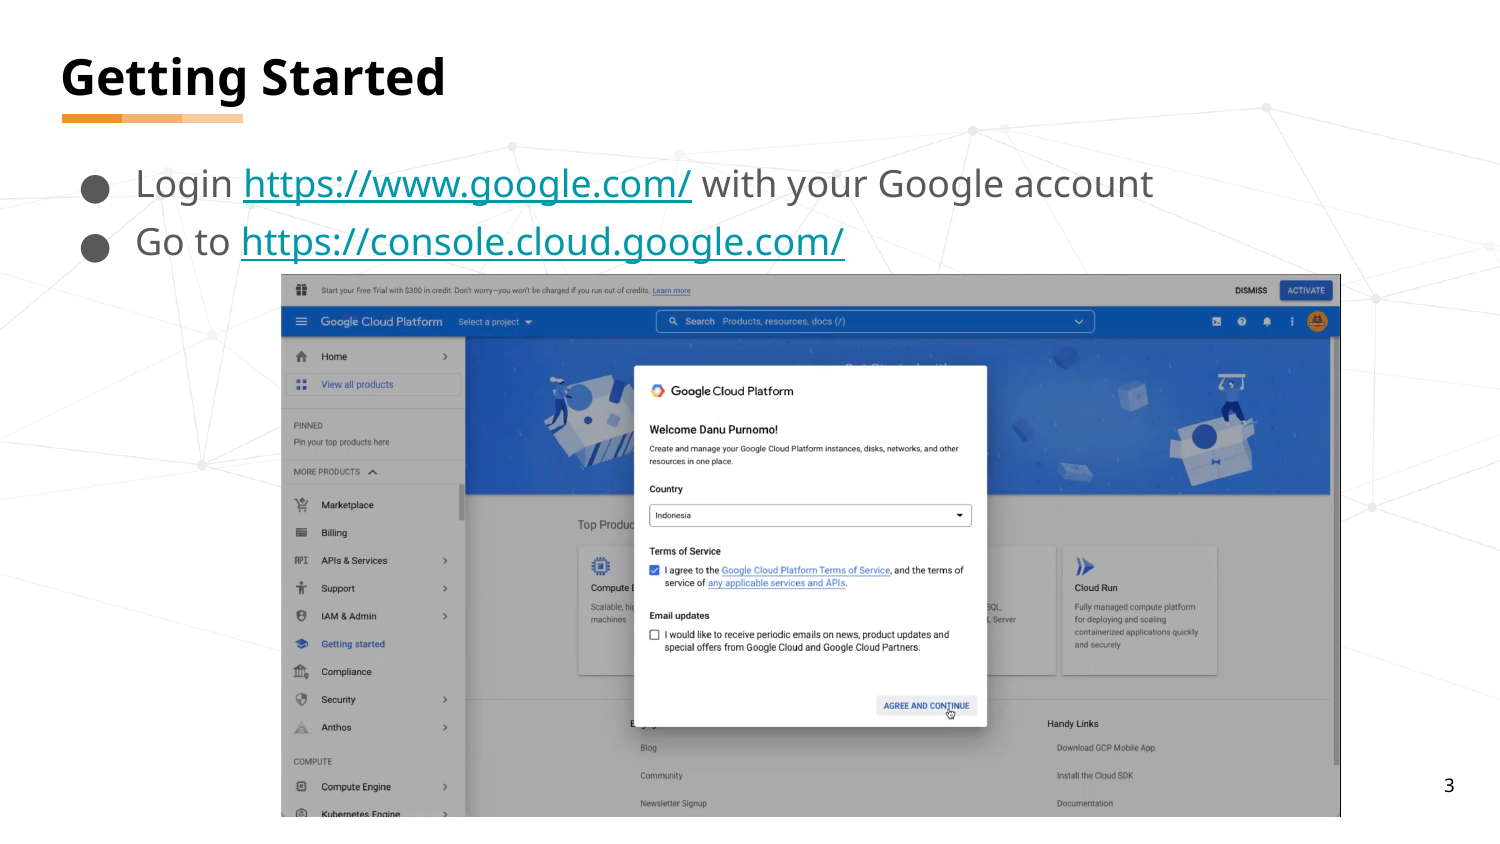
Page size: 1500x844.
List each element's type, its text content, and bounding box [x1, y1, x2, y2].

list Login https://www.google.com/ with your Google account Go to https://console.cloud.google.com/ [0, 122, 1500, 787]
picture [0, 274, 1396, 844]
slide_number ‹#› [1396, 742, 1500, 844]
title Getting Started [0, 0, 1500, 122]
